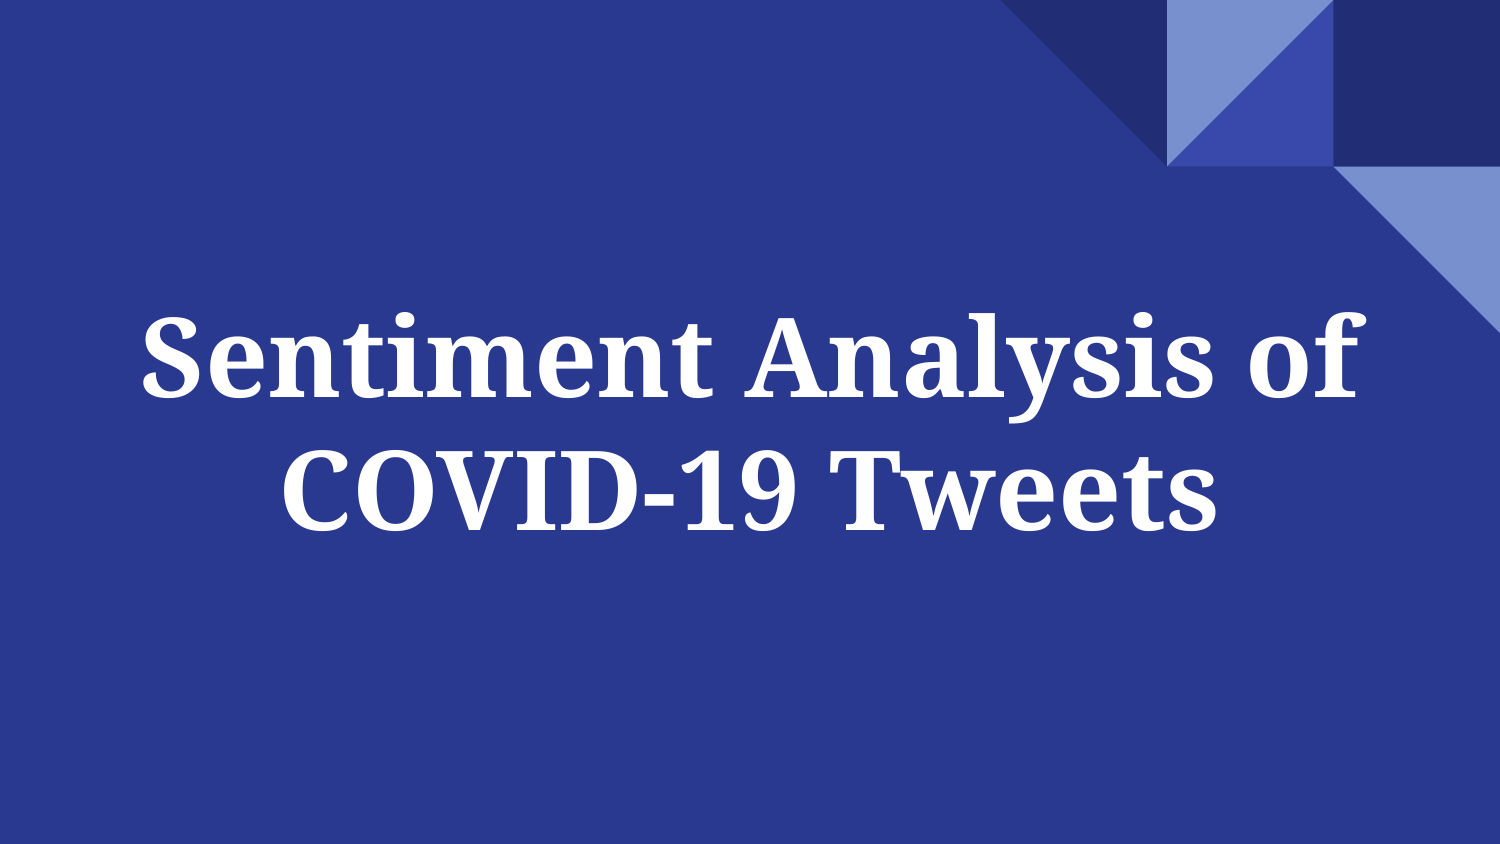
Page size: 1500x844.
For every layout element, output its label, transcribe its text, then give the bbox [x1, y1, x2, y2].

title Sentiment Analysis of COVID-19 Tweets [51, 190, 1449, 517]
